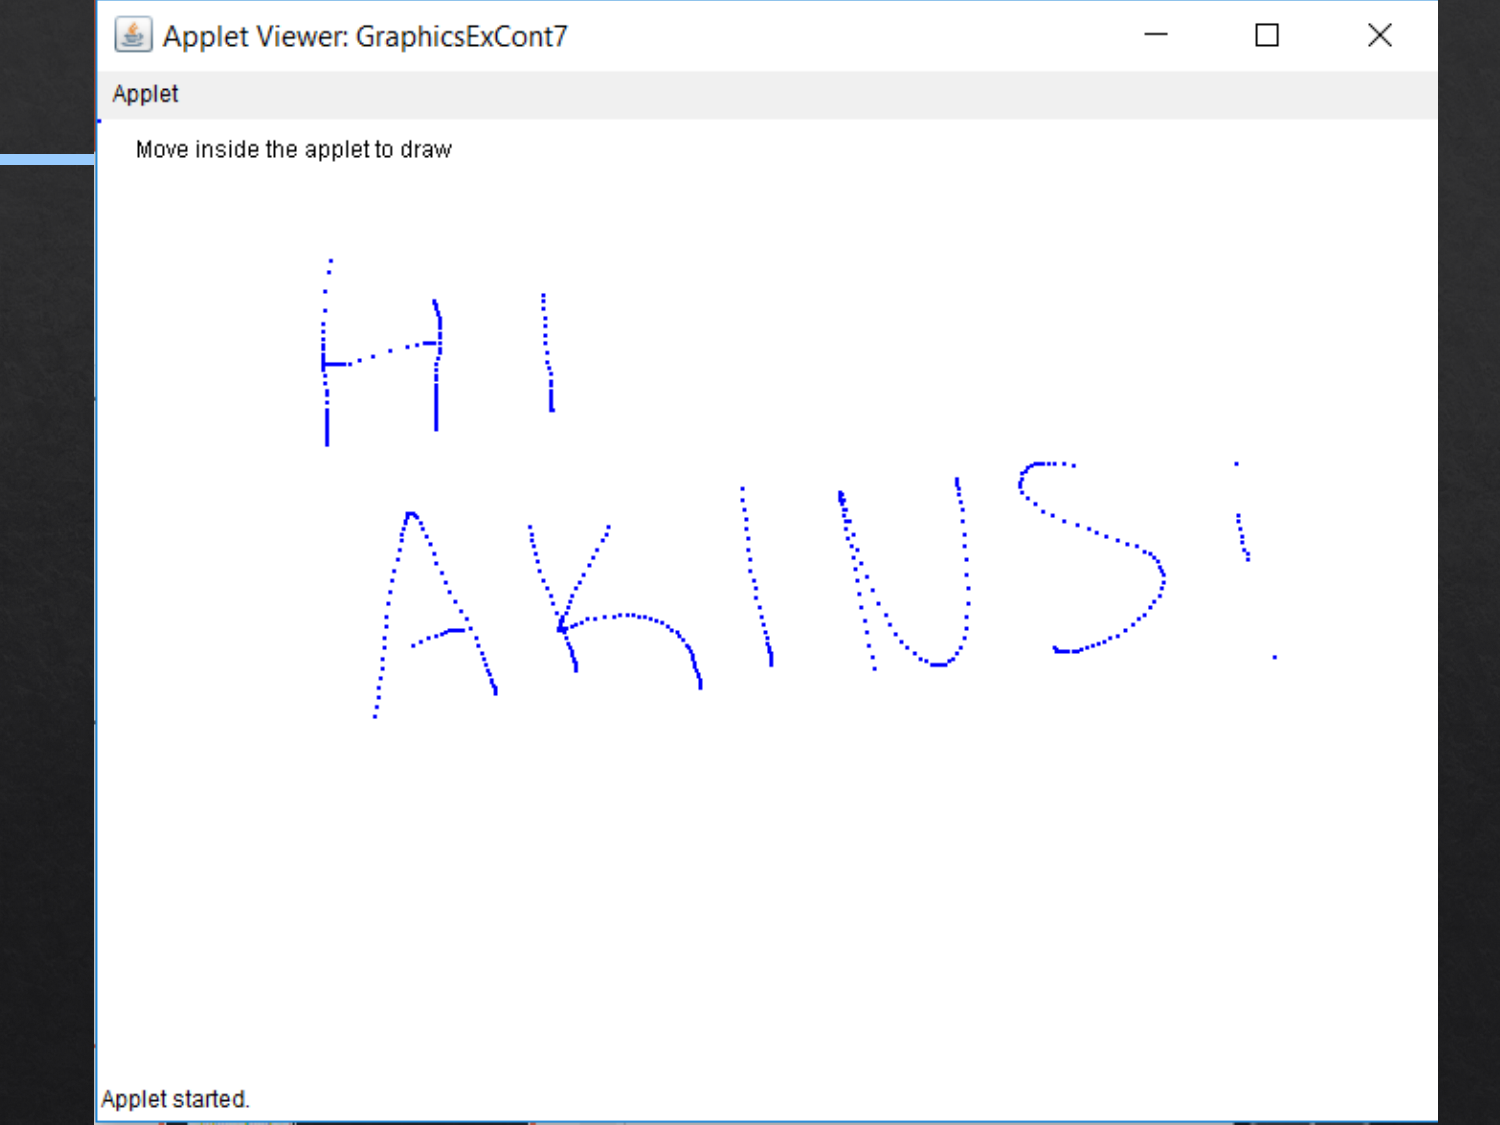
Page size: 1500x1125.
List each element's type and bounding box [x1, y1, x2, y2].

picture [94, 0, 1438, 1125]
